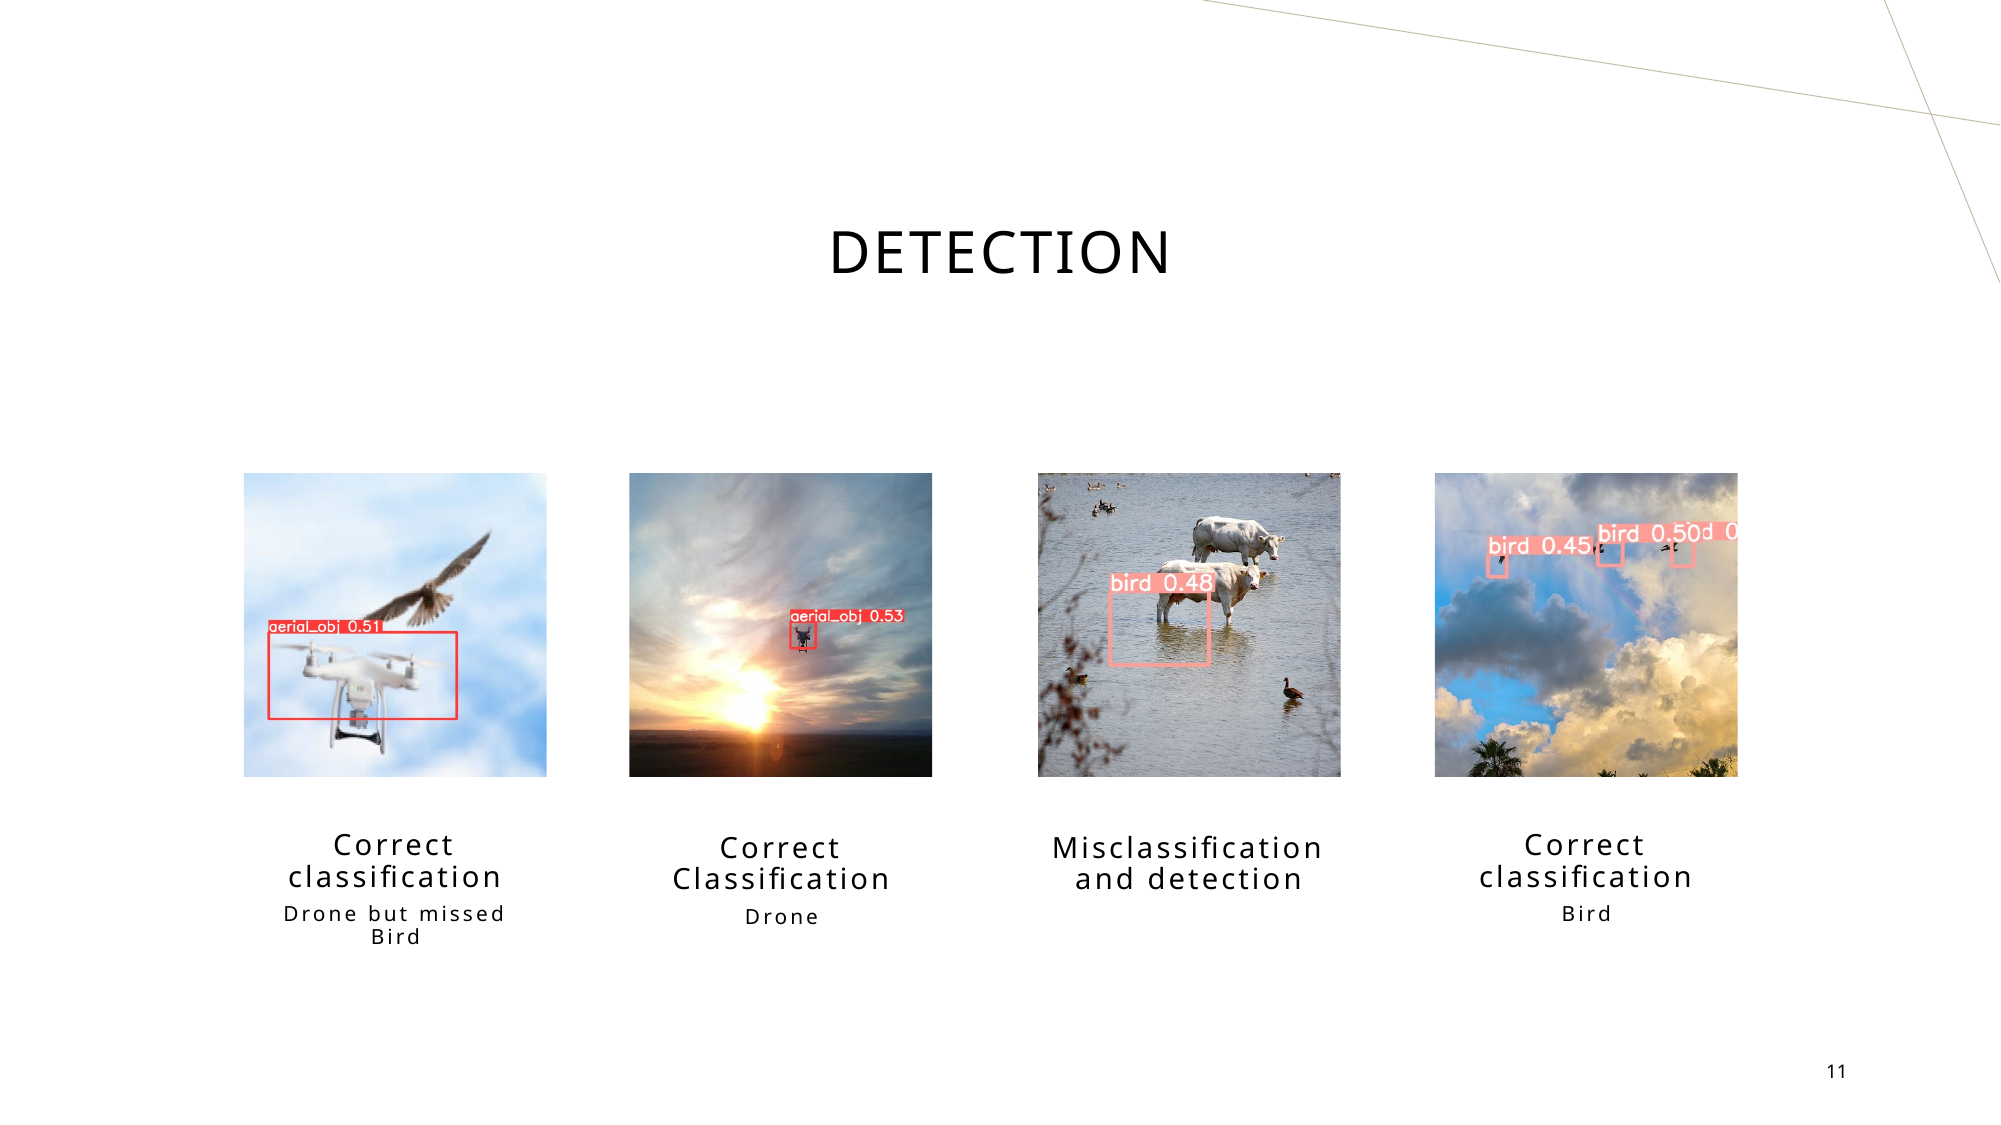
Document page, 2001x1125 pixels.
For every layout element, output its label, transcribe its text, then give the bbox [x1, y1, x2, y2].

picture [243, 473, 547, 777]
slide_number 11 [1412, 1042, 1863, 1103]
list Correct classification [220, 834, 569, 891]
list Bird [1434, 896, 1738, 953]
title Detection [309, 146, 1691, 364]
list Correct classification [1411, 834, 1760, 891]
picture [629, 473, 933, 777]
list Correct Classification [605, 836, 957, 893]
list Misclassification and detection [1014, 836, 1363, 893]
picture [1434, 473, 1738, 777]
list Drone [629, 898, 934, 955]
picture [1037, 473, 1341, 777]
list Drone but missed Bird [243, 896, 547, 953]
